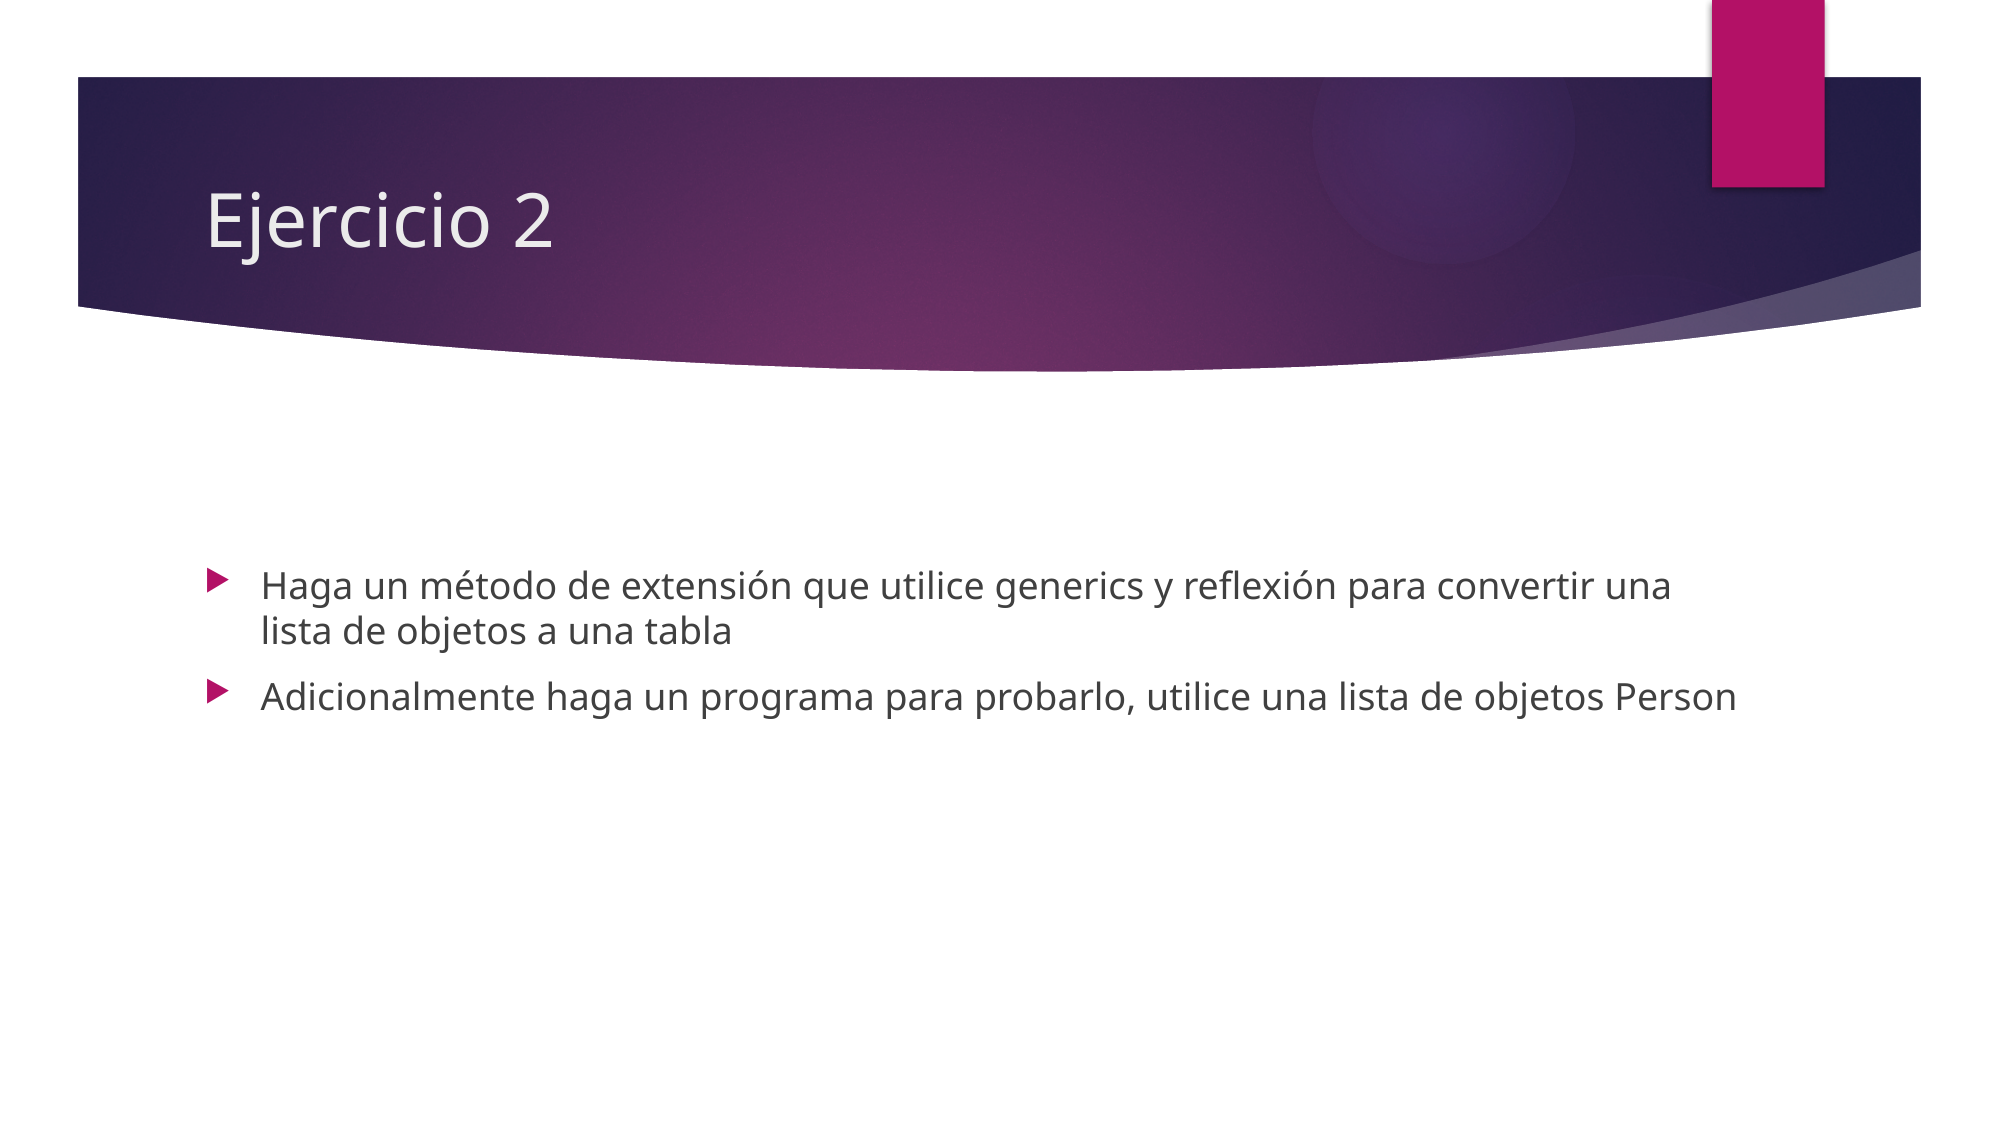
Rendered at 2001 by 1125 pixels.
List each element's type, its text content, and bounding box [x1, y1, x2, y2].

title Ejercicio 2 [189, 159, 1627, 276]
list Haga un método de extensión que utilice generics y reflexión para convertir una lista de objetos a una tabla Adicionalmente haga un programa para probarlo, utilice una lista de objetos Person [189, 554, 1755, 913]
